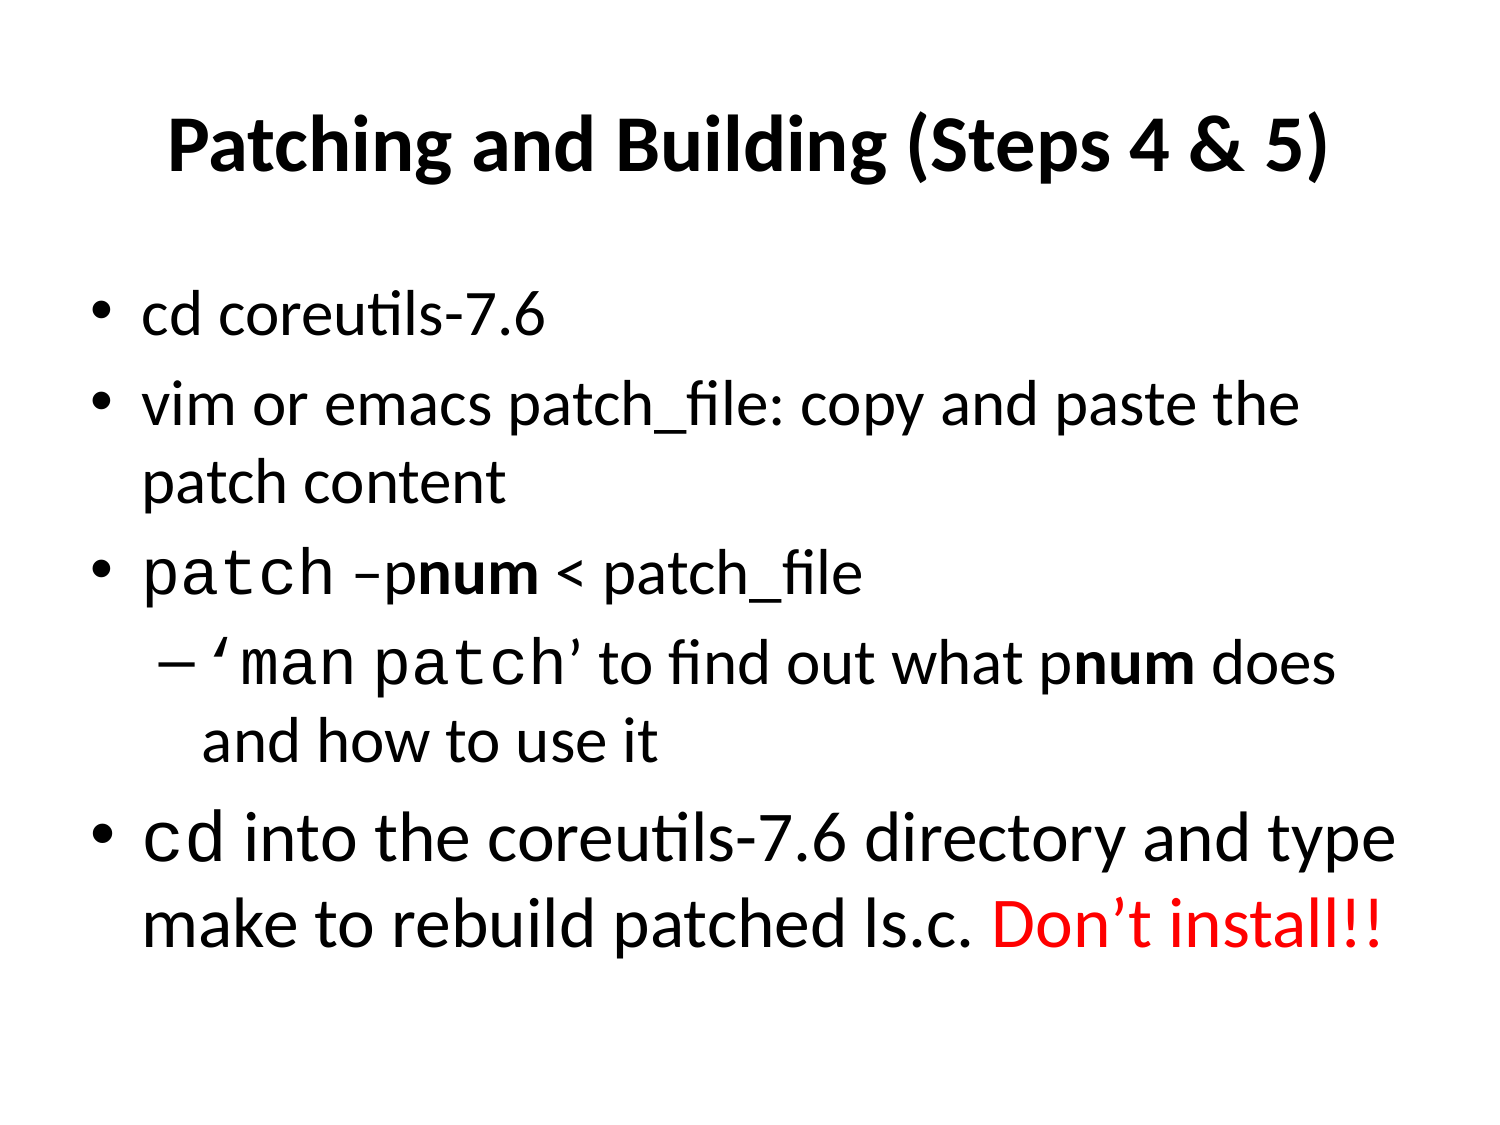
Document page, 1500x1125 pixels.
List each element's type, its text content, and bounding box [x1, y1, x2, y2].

title Patching and Building (Steps 4 & 5) [75, 45, 1425, 233]
list cd coreutils-7.6 vim or emacs patch_file: copy and paste the patch content patch –pnum < patch_file ‘man patch’ to find out what pnum does and how to use it cd into the coreutils-7.6 directory and type make to rebuild patched ls.c. Don’t install!! [75, 262, 1425, 1005]
